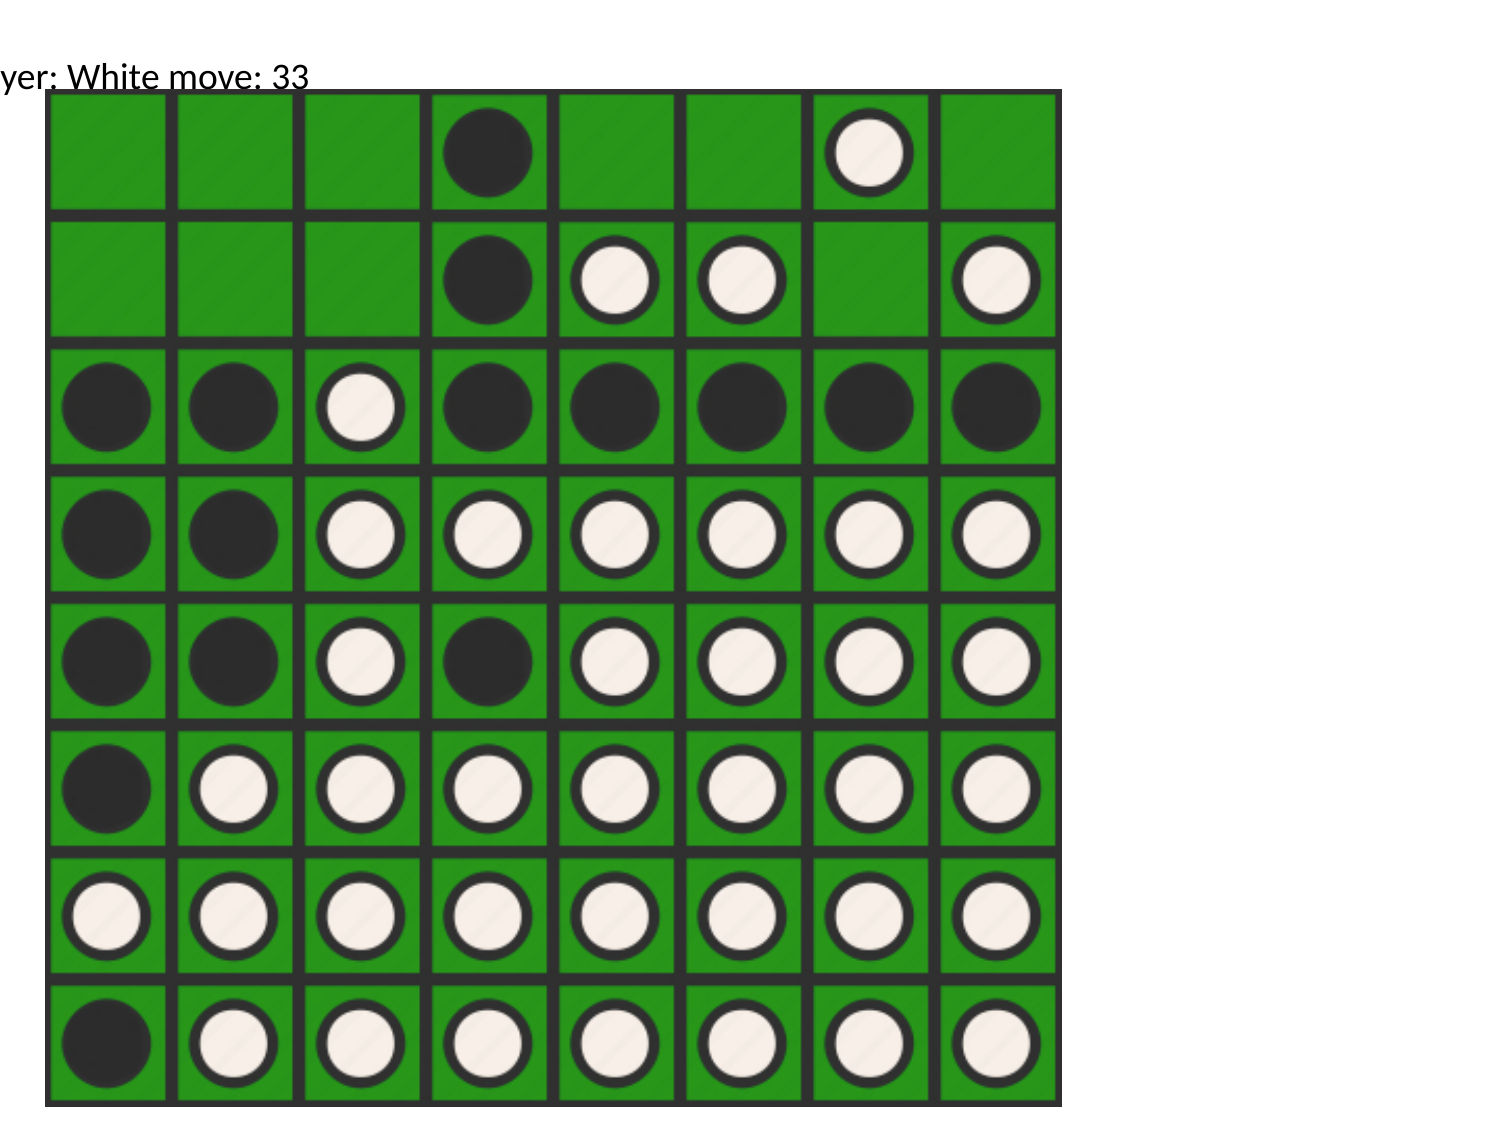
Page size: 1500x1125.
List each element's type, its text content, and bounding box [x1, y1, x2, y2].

picture [44, 89, 1062, 1107]
text_box turn: 50 player: White move: 33 [0, 44, 325, 105]
